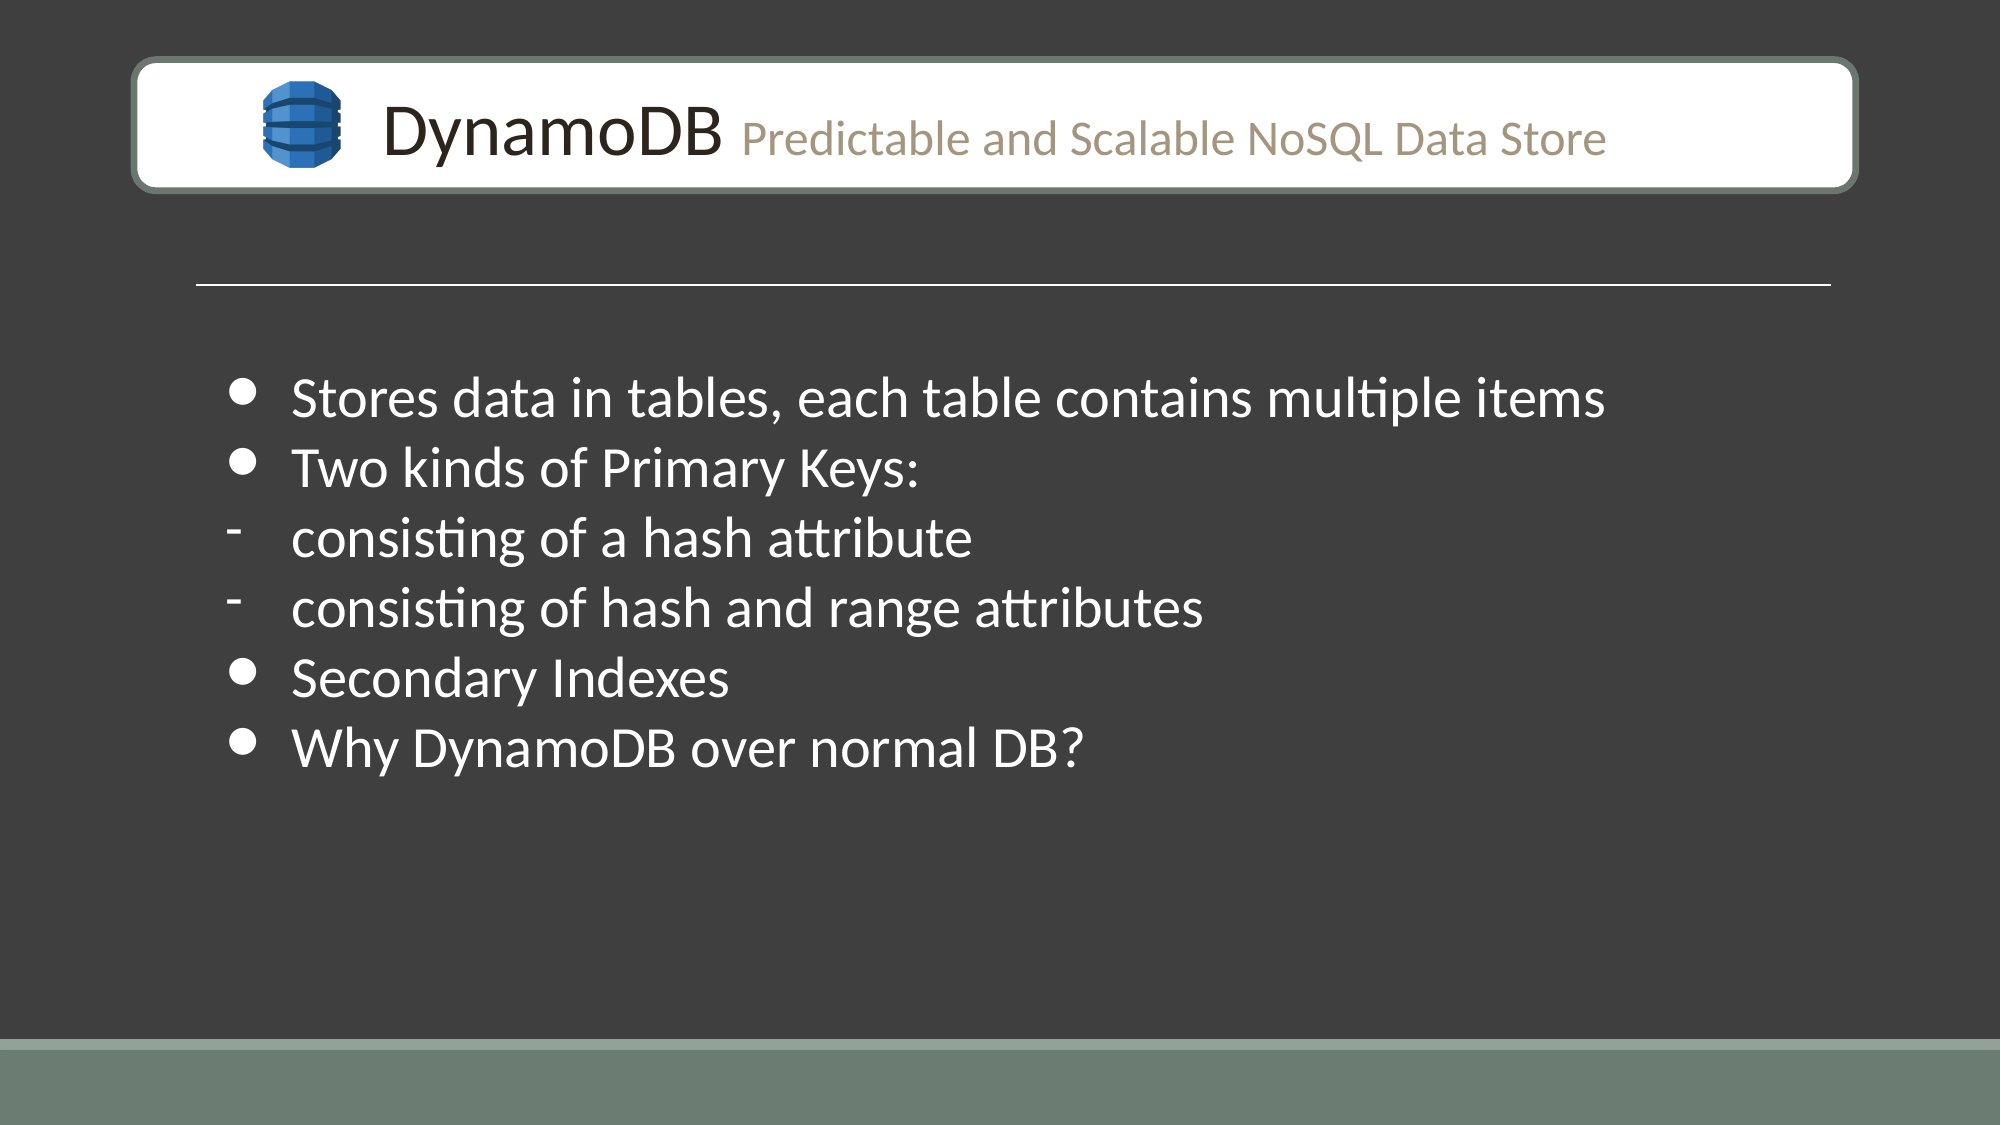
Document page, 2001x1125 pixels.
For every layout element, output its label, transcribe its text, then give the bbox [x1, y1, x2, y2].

picture [241, 65, 362, 186]
text_box DynamoDB Predictable and Scalable NoSQL Data Store [133, 59, 1856, 191]
text_box Stores data in tables, each table contains multiple items Two kinds of Primary Keys: consisting of a hash attribute consisting of hash and range attributes Secondary Indexes Why DynamoDB over normal DB? [201, 344, 1871, 852]
